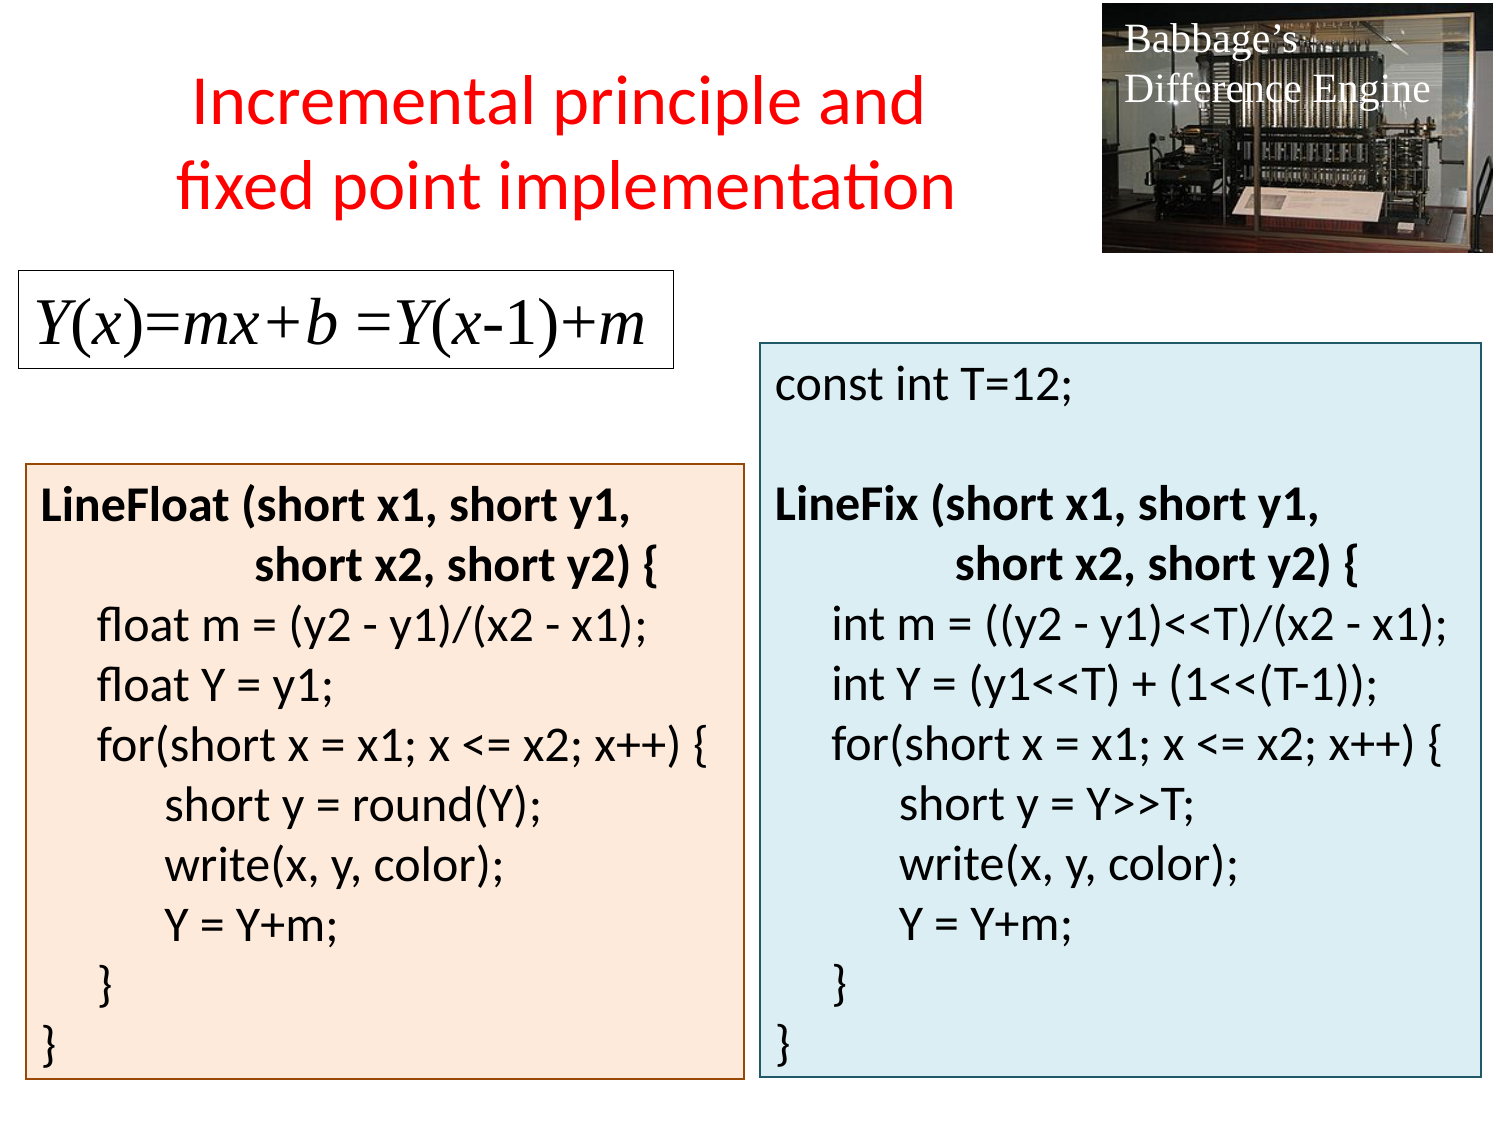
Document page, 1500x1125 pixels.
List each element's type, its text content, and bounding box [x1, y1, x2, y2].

text_box const int T=12; LineFix (short x1, short y1, short x2, short y2) { int m = ((y2 - y1)<<T)/(x2 - x1); int Y = (y1<<T) + (1<<(T-1)); for(short x = x1; x <= x2; x++) { short y = Y>>T; write(x, y, color); Y = Y+m; } } [760, 342, 1482, 1078]
picture [1102, 3, 1493, 253]
title Incremental principle and fixed point implementation [75, 45, 1061, 233]
text_box Y(x)=mx+b =Y(x-1)+m [18, 270, 674, 369]
text_box LineFloat (short x1, short y1, short x2, short y2) { float m = (y2 - y1)/(x2 - x1); float Y = y1; for(short x = x1; x <= x2; x++) { short y = round(Y); write(x, y, color); Y = Y+m; } } [25, 464, 744, 1079]
